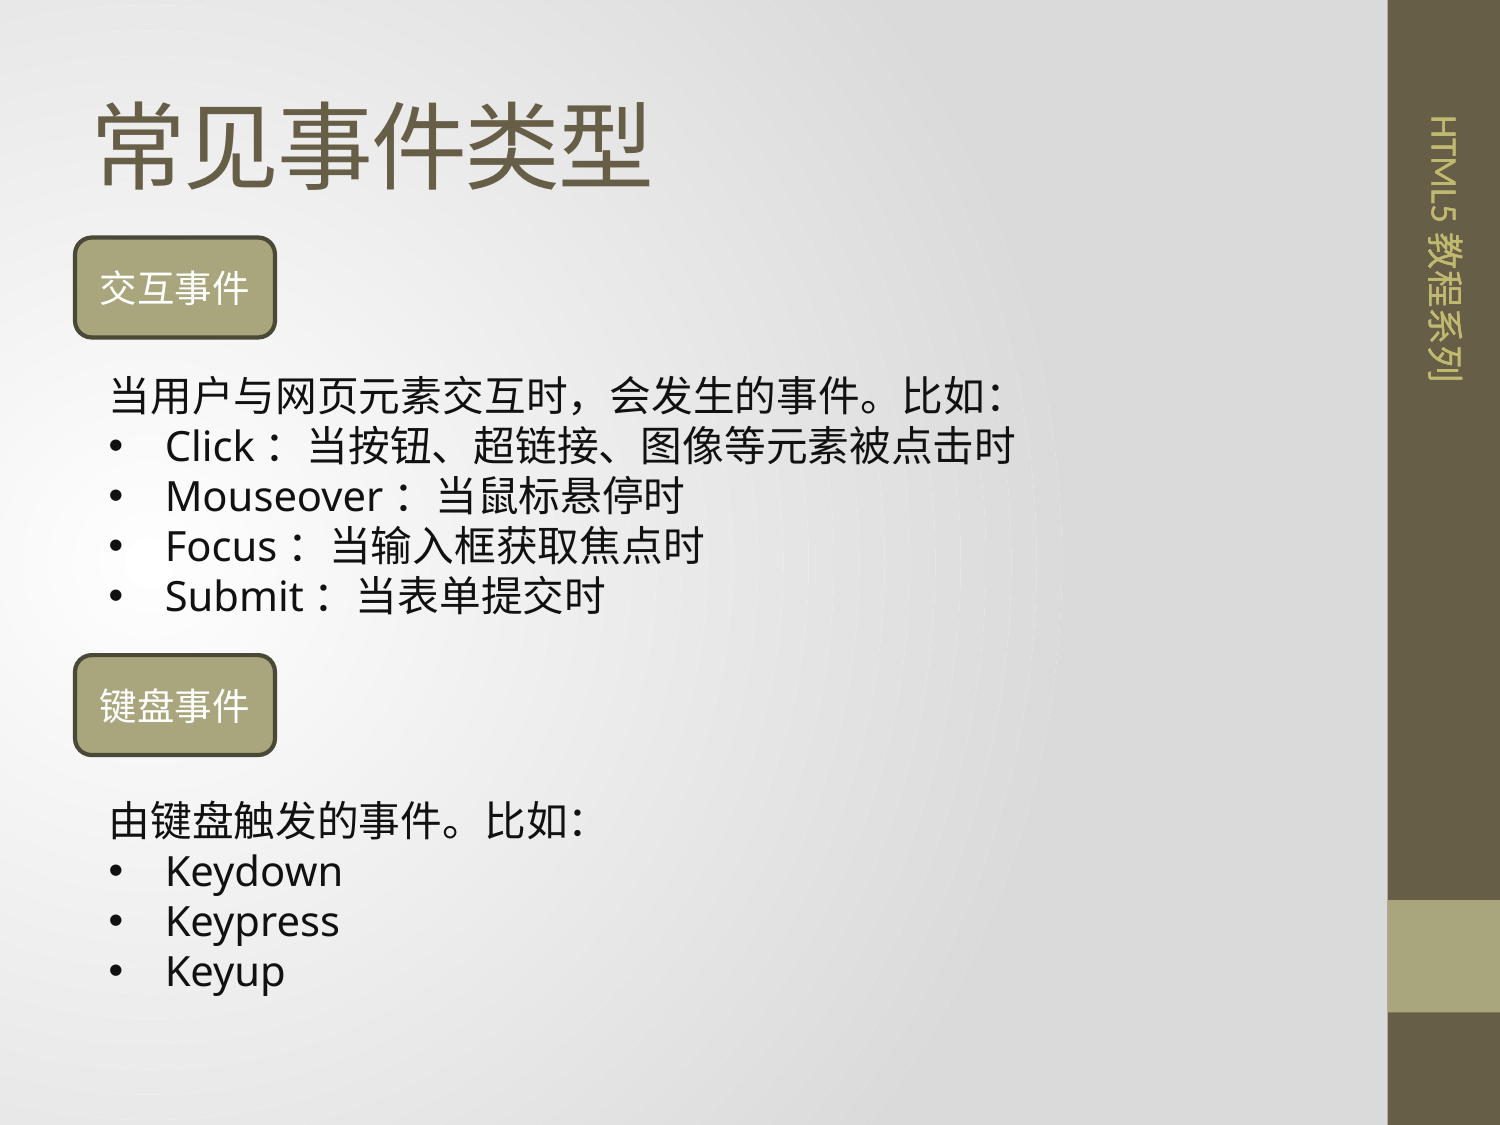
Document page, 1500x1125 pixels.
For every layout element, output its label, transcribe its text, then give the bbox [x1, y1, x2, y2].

text_box 由键盘触发的事件。比如： Keydown Keypress Keyup [93, 787, 1307, 1003]
text_box 键盘事件 [72, 653, 278, 758]
text_box 交互事件 [72, 235, 278, 340]
title 常见事件类型 [75, 50, 1325, 238]
text_box 当用户与网页元素交互时，会发生的事件。比如： Click：当按钮、超链接、图像等元素被点击时 Mouseover：当鼠标悬停时 Focus：当输入框获取焦点时 Submit：当表单提交时 [93, 362, 1307, 628]
